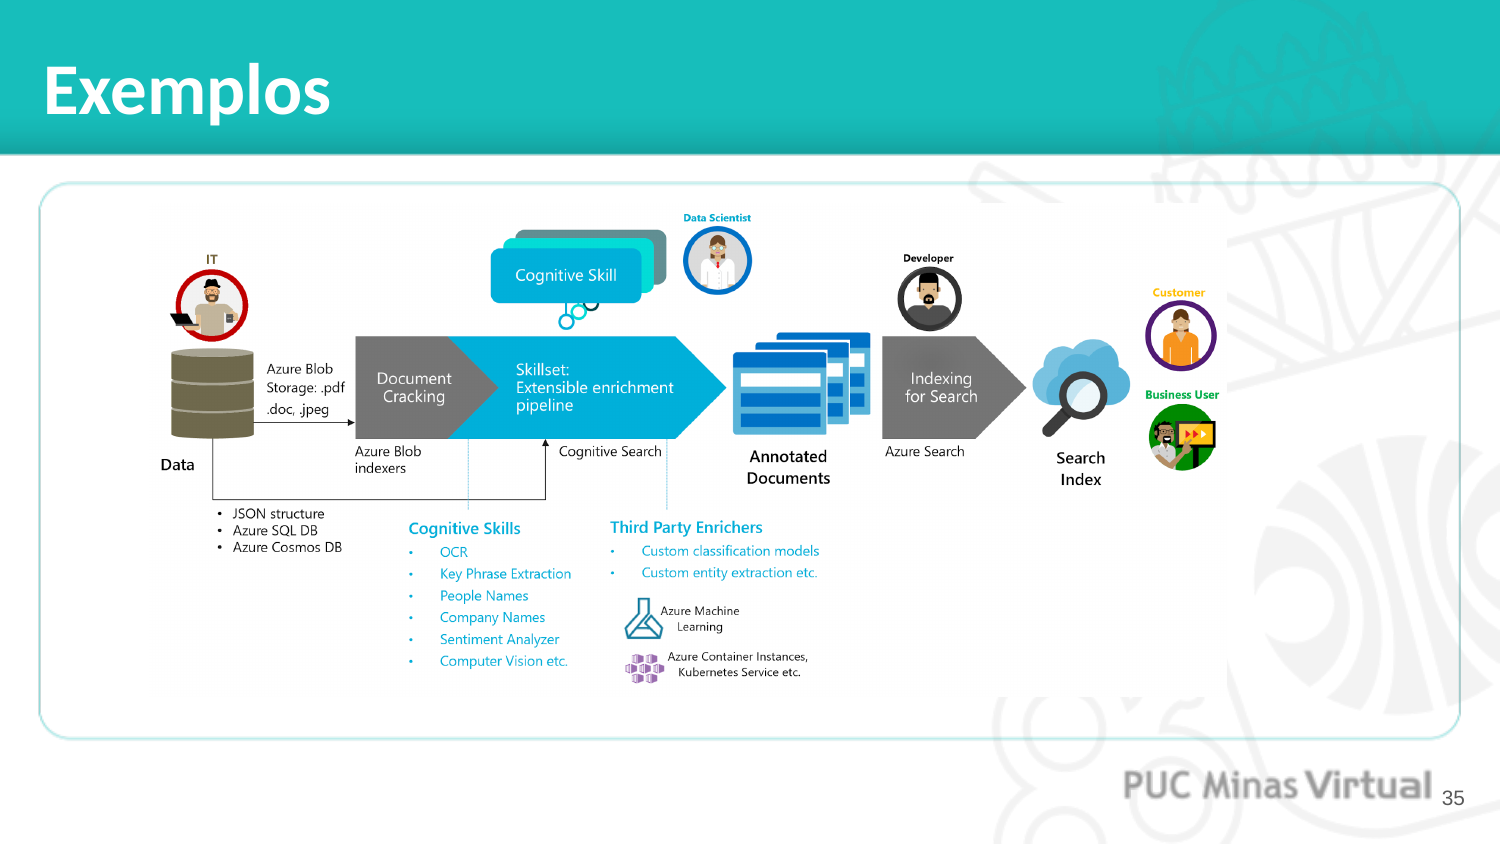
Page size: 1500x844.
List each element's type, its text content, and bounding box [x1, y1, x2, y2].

picture [0, 0, 1500, 844]
slide_number ‹#› [1389, 764, 1480, 830]
title Exemplos [28, 7, 1073, 163]
